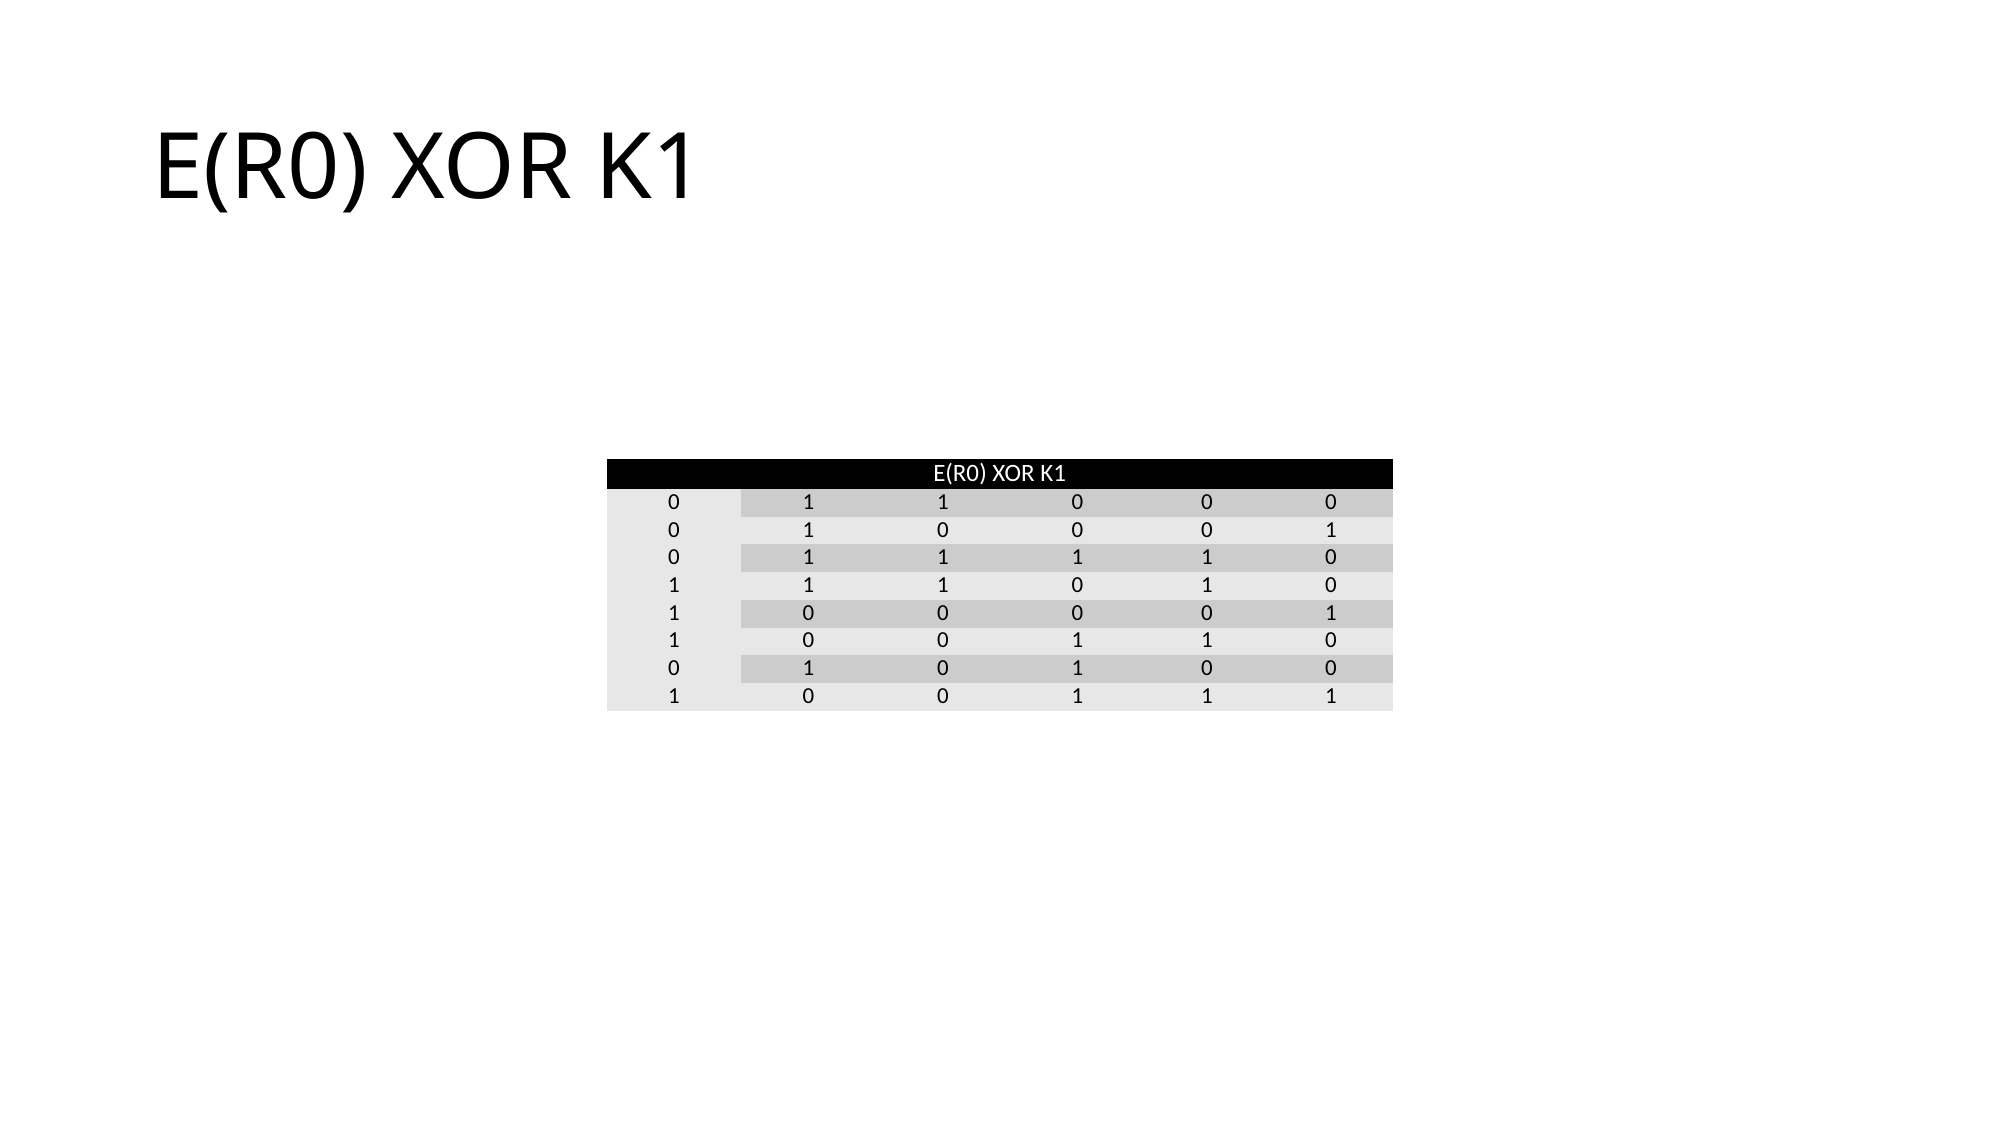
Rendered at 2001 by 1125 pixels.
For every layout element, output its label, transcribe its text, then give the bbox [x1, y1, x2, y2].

table_cell 1 [1010, 544, 1145, 572]
table_cell 1 [1145, 628, 1269, 655]
table_cell 1 [607, 628, 741, 655]
table_cell 1 [876, 489, 1010, 517]
table_cell 0 [876, 655, 1010, 683]
table_cell 1 [741, 572, 876, 600]
table_cell 0 [876, 628, 1010, 655]
table_cell 1 [1269, 517, 1393, 544]
table_cell 0 [1269, 544, 1393, 572]
table_cell 1 [1010, 655, 1145, 683]
table_cell 1 [1145, 544, 1269, 572]
table_cell 0 [1269, 572, 1393, 600]
table_cell 1 [1010, 683, 1145, 711]
table_cell 0 [876, 683, 1010, 711]
table_cell 0 [607, 489, 741, 517]
table_cell 0 [1269, 655, 1393, 683]
table_cell 1 [741, 489, 876, 517]
table_cell 1 [1269, 683, 1393, 711]
table_cell 0 [607, 655, 741, 683]
table_cell 1 [876, 572, 1010, 600]
table_cell 0 [741, 683, 876, 711]
table_cell 1 [741, 517, 876, 544]
table_cell 1 [741, 544, 876, 572]
table_cell 1 [1145, 572, 1269, 600]
table_cell 0 [607, 544, 741, 572]
table_cell 1 [876, 544, 1010, 572]
table_cell 0 [1010, 517, 1145, 544]
table_cell 0 [1010, 572, 1145, 600]
table_cell 0 [1145, 517, 1269, 544]
title E(R0) XOR K1 [137, 59, 1863, 278]
table_cell 1 [1010, 628, 1145, 655]
table_cell 0 [1145, 655, 1269, 683]
table_cell 0 [1145, 600, 1269, 628]
table_cell 1 [741, 655, 876, 683]
table_cell 1 [607, 572, 741, 600]
table_cell 0 [1010, 600, 1145, 628]
table_cell 1 [1269, 600, 1393, 628]
table_cell 1 [607, 683, 741, 711]
table_cell 0 [741, 600, 876, 628]
table_cell 0 [607, 517, 741, 544]
table_cell 0 [876, 517, 1010, 544]
table_cell 1 [607, 600, 741, 628]
table_cell 0 [1145, 489, 1269, 517]
table_cell 0 [741, 628, 876, 655]
table_header E(R0) XOR K1 [607, 459, 1393, 489]
table_cell 0 [1010, 489, 1145, 517]
table_cell 1 [1145, 683, 1269, 711]
table_cell 0 [1269, 628, 1393, 655]
table_cell 0 [1269, 489, 1393, 517]
table_cell 0 [876, 600, 1010, 628]
